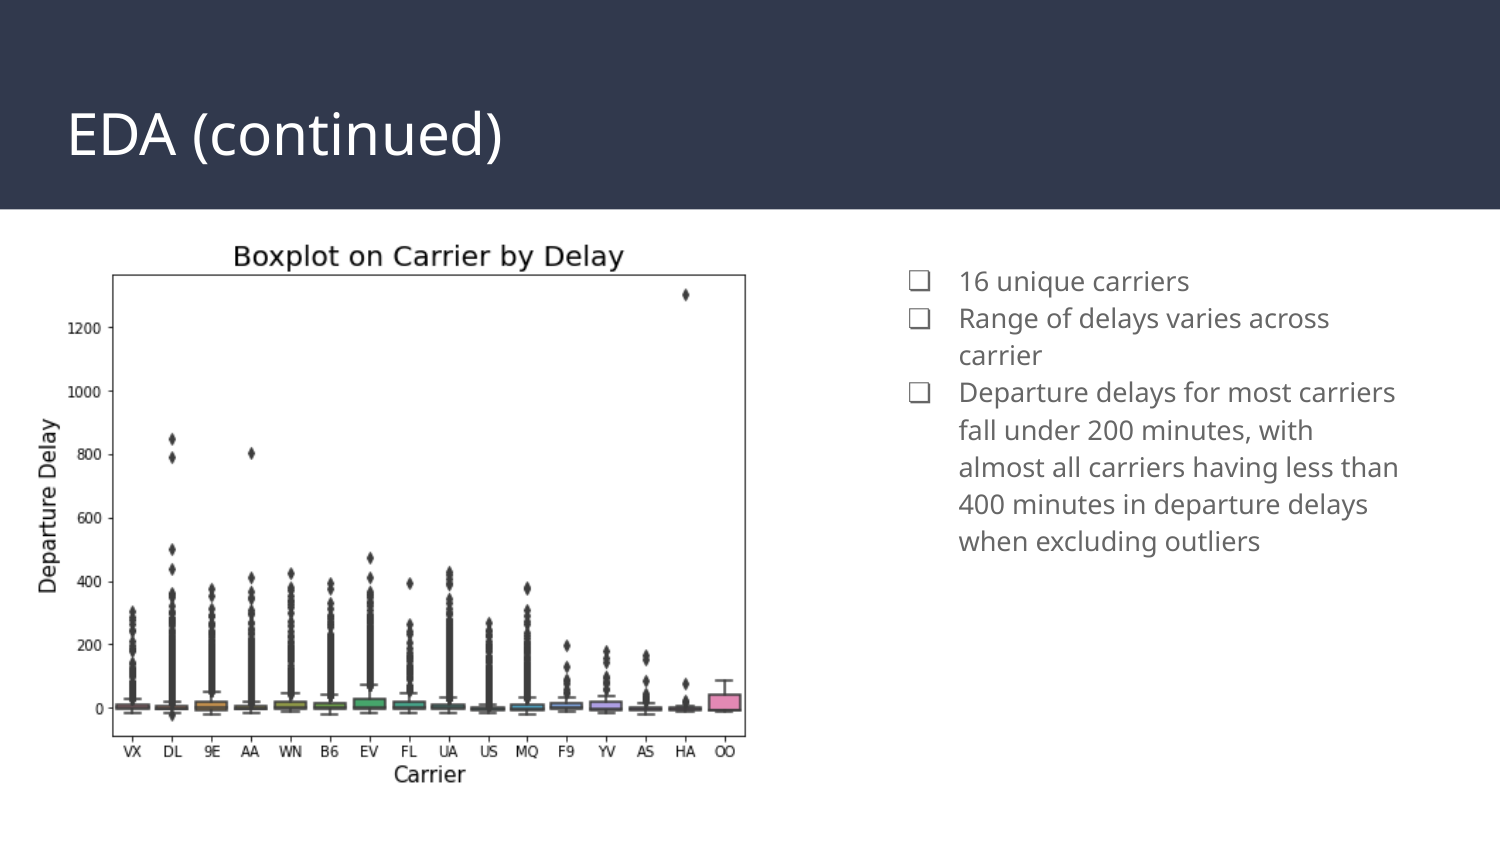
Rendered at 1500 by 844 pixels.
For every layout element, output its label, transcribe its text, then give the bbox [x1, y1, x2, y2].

title EDA (continued) [51, 82, 1449, 185]
picture [18, 234, 790, 801]
list 16 unique carriers Range of delays varies across carrier Departure delays for most carriers fall under 200 minutes, with almost all carriers having less than 400 minutes in departure delays when excluding outliers [868, 244, 1417, 755]
